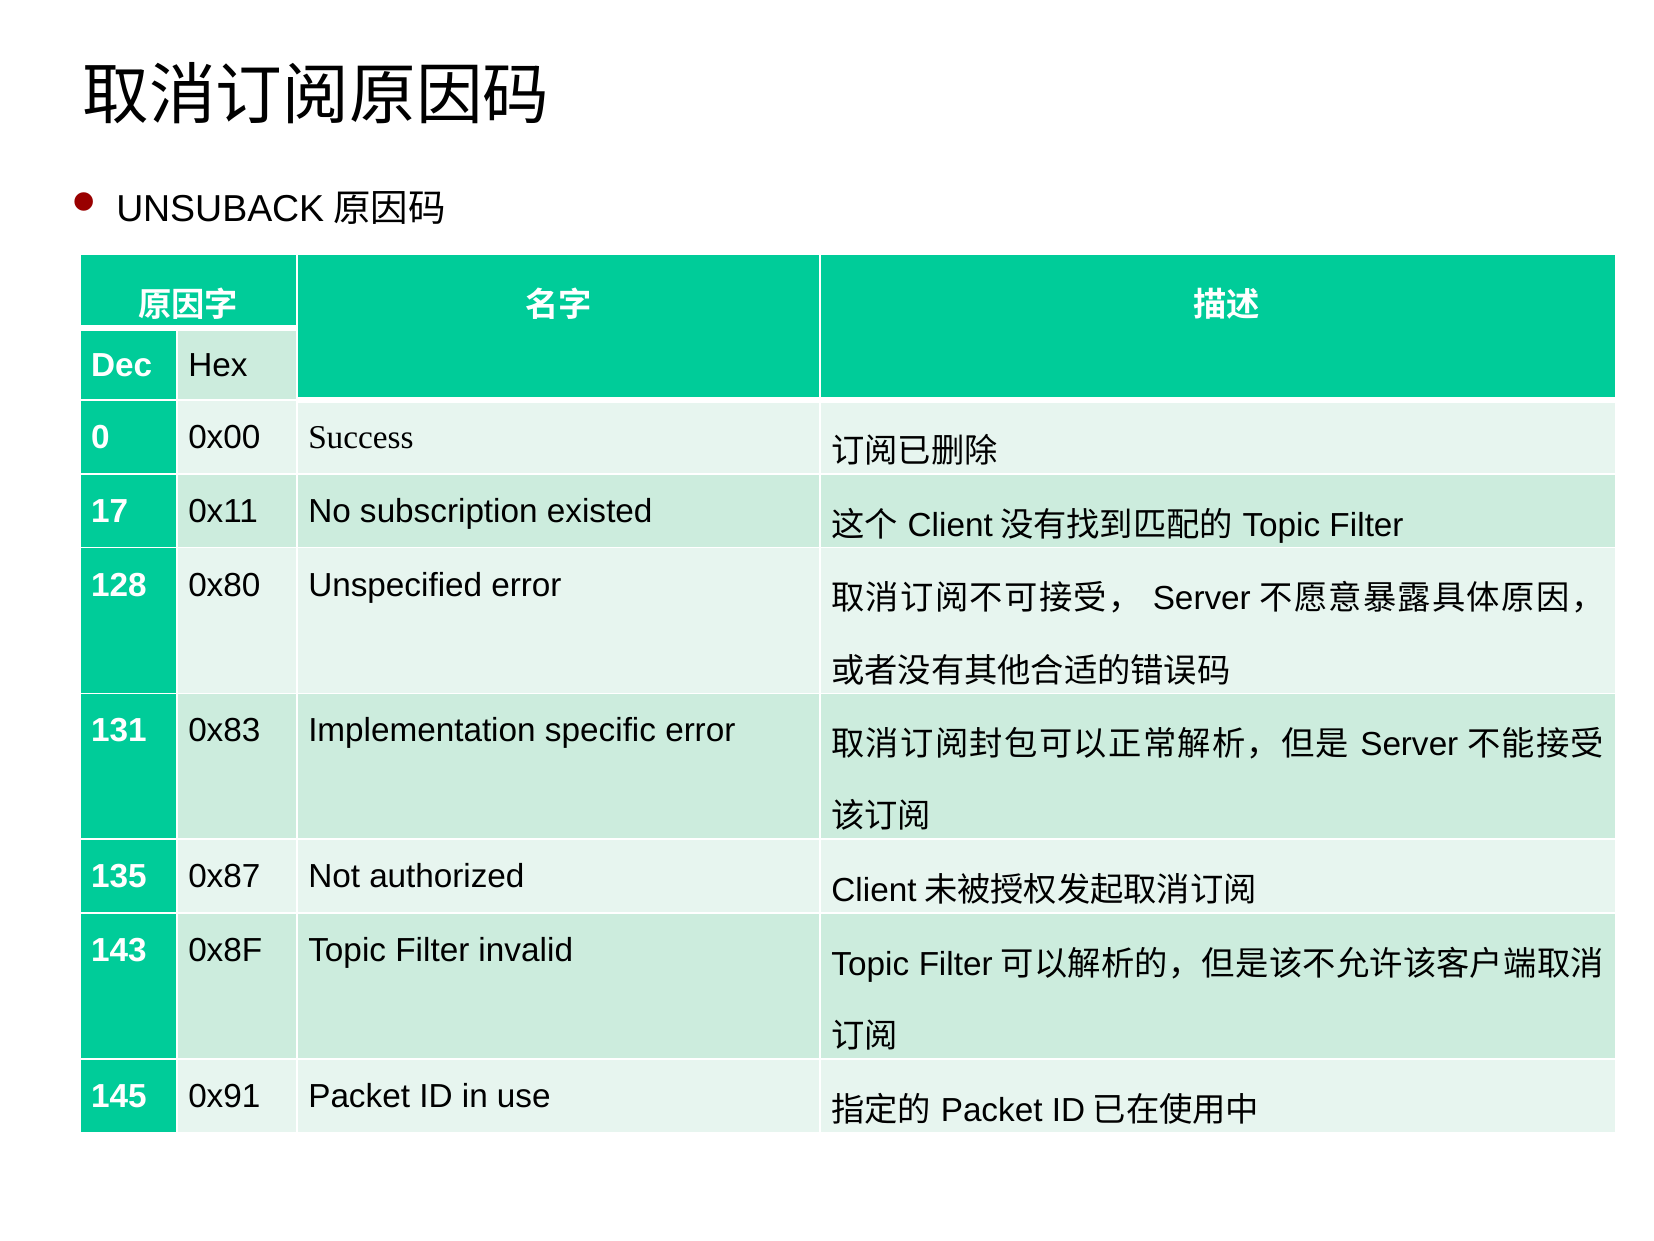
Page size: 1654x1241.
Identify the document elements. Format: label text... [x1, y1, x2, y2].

table_cell 17 [81, 475, 176, 547]
title 取消订阅原因码 [82, 28, 1571, 159]
text_box UNSUBACK原因码 [58, 159, 1571, 1211]
table_cell 145 [81, 1060, 176, 1132]
table_cell 0x8F [178, 914, 296, 1058]
table_cell 0x80 [178, 548, 296, 693]
table_cell Success [298, 403, 819, 473]
table_cell 135 [81, 840, 176, 912]
table_cell 0x83 [178, 694, 296, 838]
table_cell 取消订阅封包可以正常解析，但是Server不能接受该订阅 [821, 694, 1615, 838]
table_header 描述 [821, 255, 1615, 397]
table_cell Topic Filter可以解析的，但是该不允许该客户端取消订阅 [821, 914, 1615, 1058]
table_cell 0x87 [178, 840, 296, 912]
table_cell 0 [81, 401, 176, 473]
table_header 原因字 [81, 255, 296, 325]
table_cell No subscription existed [298, 475, 819, 547]
table_cell 取消订阅不可接受，Server不愿意暴露具体原因，或者没有其他合适的错误码 [821, 548, 1615, 693]
table_cell 指定的Packet ID已在使用中 [821, 1060, 1615, 1132]
table_cell 这个Client没有找到匹配的Topic Filter [821, 475, 1615, 547]
table_cell Topic Filter invalid [298, 914, 819, 1058]
table_cell 订阅已删除 [821, 403, 1615, 473]
table_cell Hex [178, 331, 296, 399]
table_cell Unspecified error [298, 548, 819, 693]
table_cell Not authorized [298, 840, 819, 912]
table_cell 131 [81, 694, 176, 838]
table_cell 0x91 [178, 1060, 296, 1132]
table_cell Packet ID in use [298, 1060, 819, 1132]
table_cell 128 [81, 548, 176, 693]
table_header 名字 [298, 255, 819, 397]
table_cell Client未被授权发起取消订阅 [821, 840, 1615, 912]
table_cell 143 [81, 914, 176, 1058]
table_cell 0x11 [178, 475, 296, 547]
table_cell Dec [81, 331, 176, 399]
table_cell 0x00 [178, 401, 296, 473]
table_cell Implementation specific error [298, 694, 819, 838]
